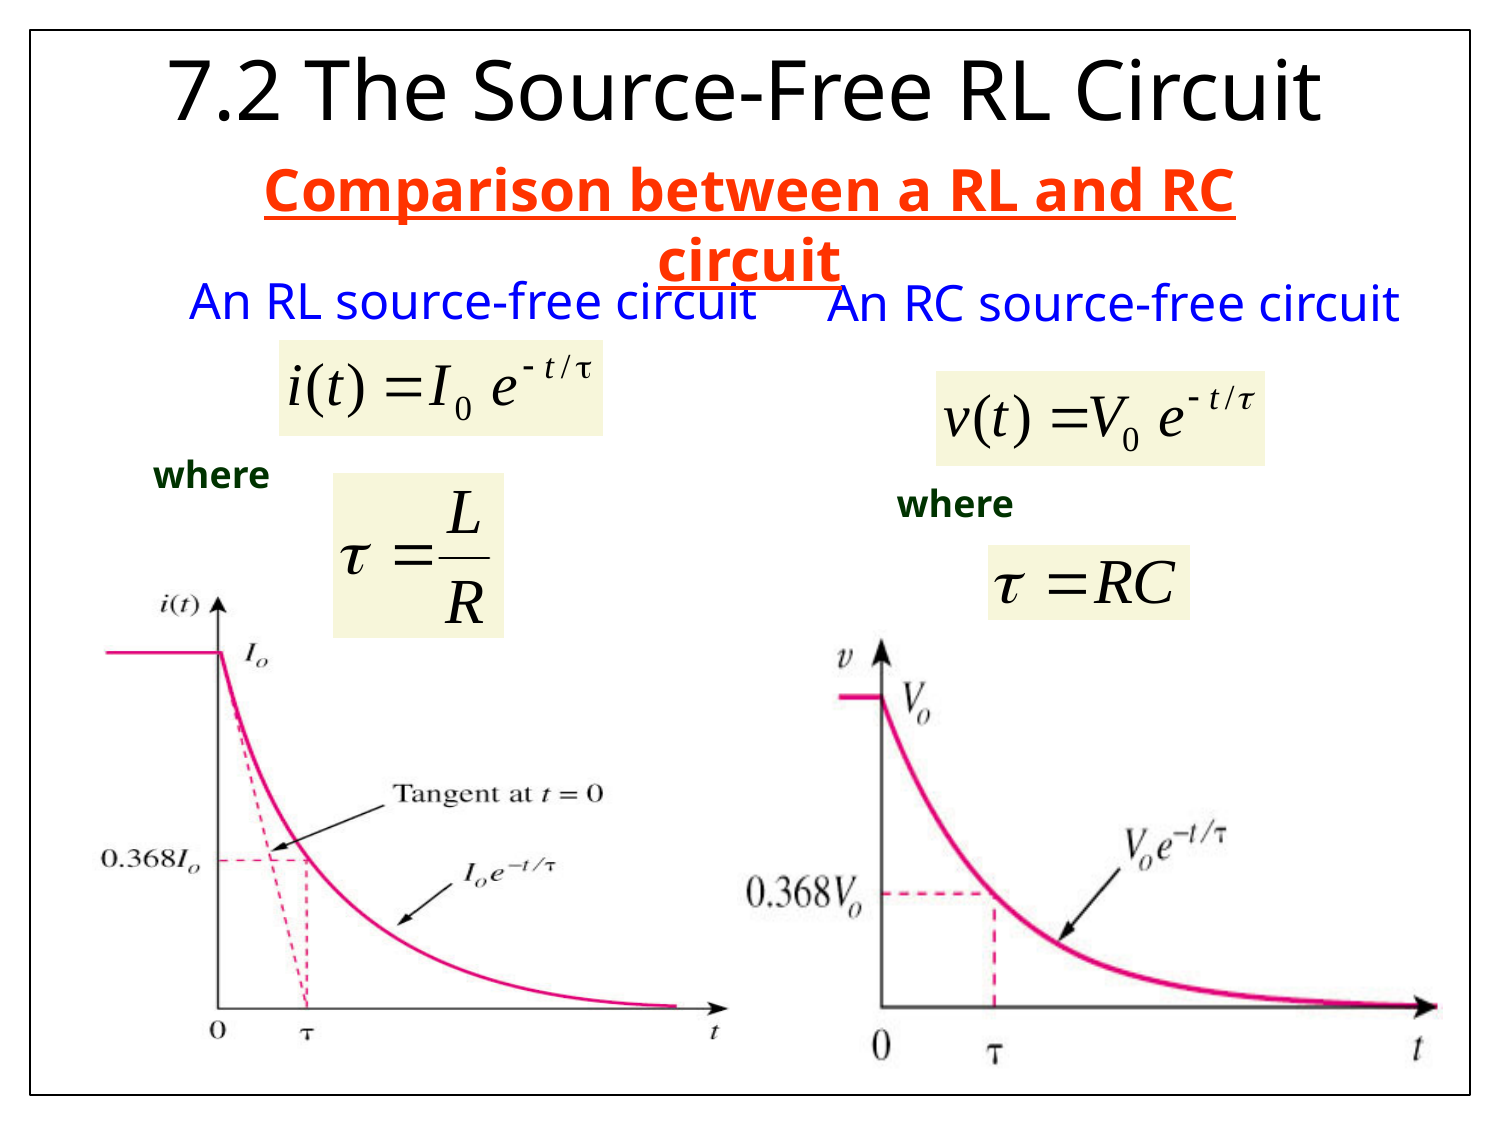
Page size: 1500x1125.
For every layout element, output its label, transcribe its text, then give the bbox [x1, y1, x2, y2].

text_box Comparison between a RL and RC circuit [224, 145, 1275, 301]
text_box where [881, 472, 1070, 533]
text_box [987, 544, 1191, 620]
text_box An RC source-free circuit [812, 263, 1425, 339]
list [736, 628, 1443, 1082]
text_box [278, 340, 604, 437]
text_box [935, 370, 1266, 467]
title 7.2 The Source-Free RL Circuit [151, 30, 1366, 157]
text_box An RL source-free circuit [174, 261, 788, 337]
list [92, 589, 731, 1052]
text_box where [138, 443, 326, 504]
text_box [333, 472, 505, 639]
